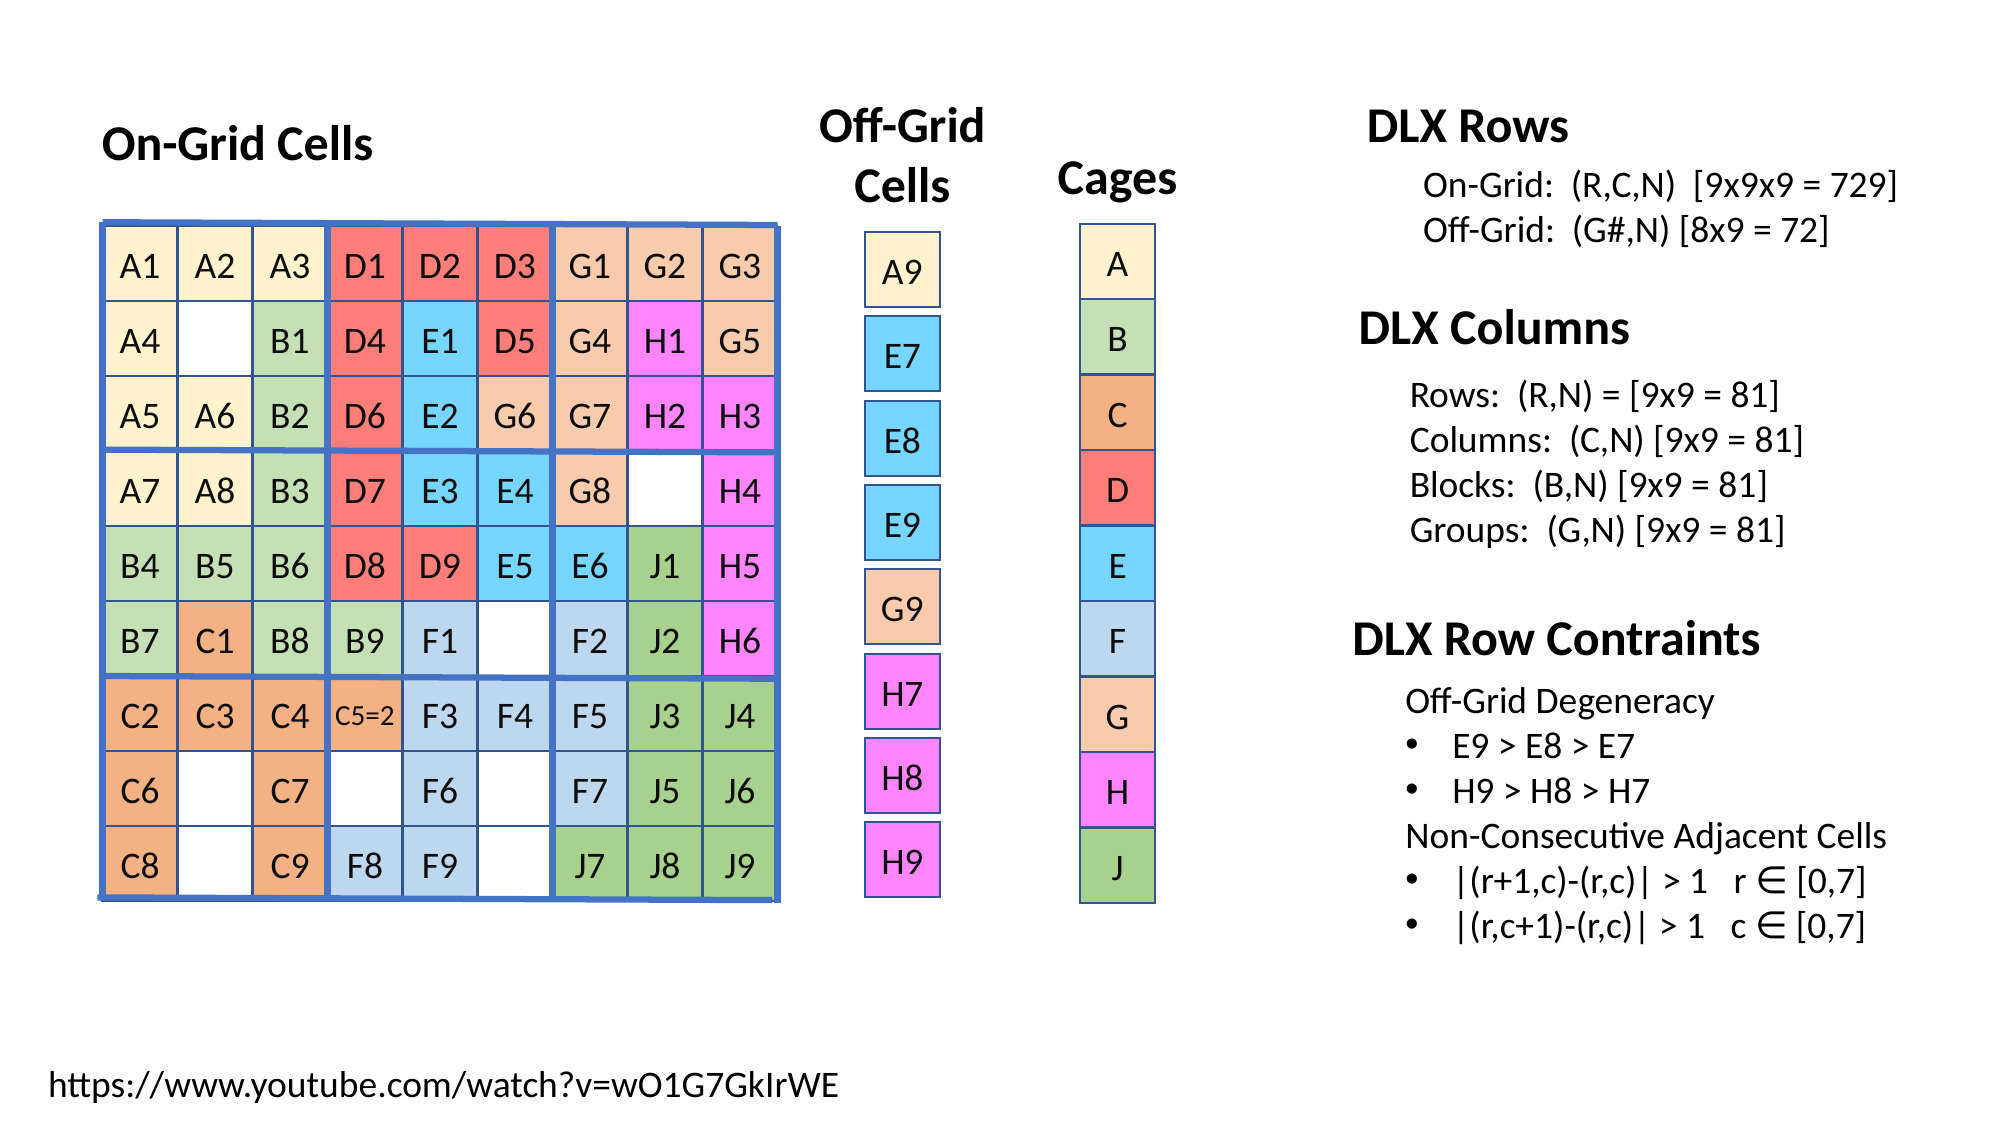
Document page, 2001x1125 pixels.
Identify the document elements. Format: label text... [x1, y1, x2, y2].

text_box E [1079, 525, 1156, 600]
text_box A [1079, 223, 1156, 298]
text_box A9 [864, 231, 941, 308]
text_box F [1079, 600, 1156, 677]
text_box C [1079, 374, 1156, 451]
text_box On-Grid Cells [87, 102, 389, 178]
text_box Off-Grid Cells [804, 84, 1001, 220]
text_box DLX Rows [1352, 84, 1585, 160]
text_box DLX Columns [1344, 287, 1646, 363]
text_box G [1079, 677, 1156, 751]
text_box E9 [864, 484, 941, 561]
text_box DLX Row Contraints [1337, 597, 1776, 673]
text_box https://www.youtube.com/watch?v=wO1G7GkIrWE [33, 1052, 1035, 1113]
text_box E7 [864, 315, 941, 392]
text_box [97, 222, 778, 903]
text_box B [1079, 298, 1156, 374]
text_box H [1079, 751, 1156, 827]
text_box H9 [864, 821, 941, 898]
text_box D [1079, 451, 1156, 525]
text_box Rows: (R,N) = [9x9 = 81] Columns: (C,N) [9x9 = 81] Blocks: (B,N) [9x9 = 81] Groups: (G,N) [9x9 = 81] [1395, 363, 1820, 558]
text_box E8 [864, 400, 941, 477]
text_box J [1079, 827, 1156, 904]
text_box Off-Grid Degeneracy E9 > E8 > E7 H9 > H8 > H7 Non-Consecutive Adjacent Cells |(r+1,c)-(r,c)| > 1 r ∈ [0,7] |(r,c+1)-(r,c)| > 1 c ∈ [0,7] [1390, 668, 1903, 953]
text_box G9 [864, 568, 941, 645]
text_box On-Grid: (R,C,N) [9x9x9 = 729] Off-Grid: (G#,N) [8x9 = 72] [1408, 153, 1914, 258]
text_box H7 [864, 653, 941, 730]
text_box Cages [1042, 137, 1193, 213]
text_box H8 [864, 737, 941, 814]
